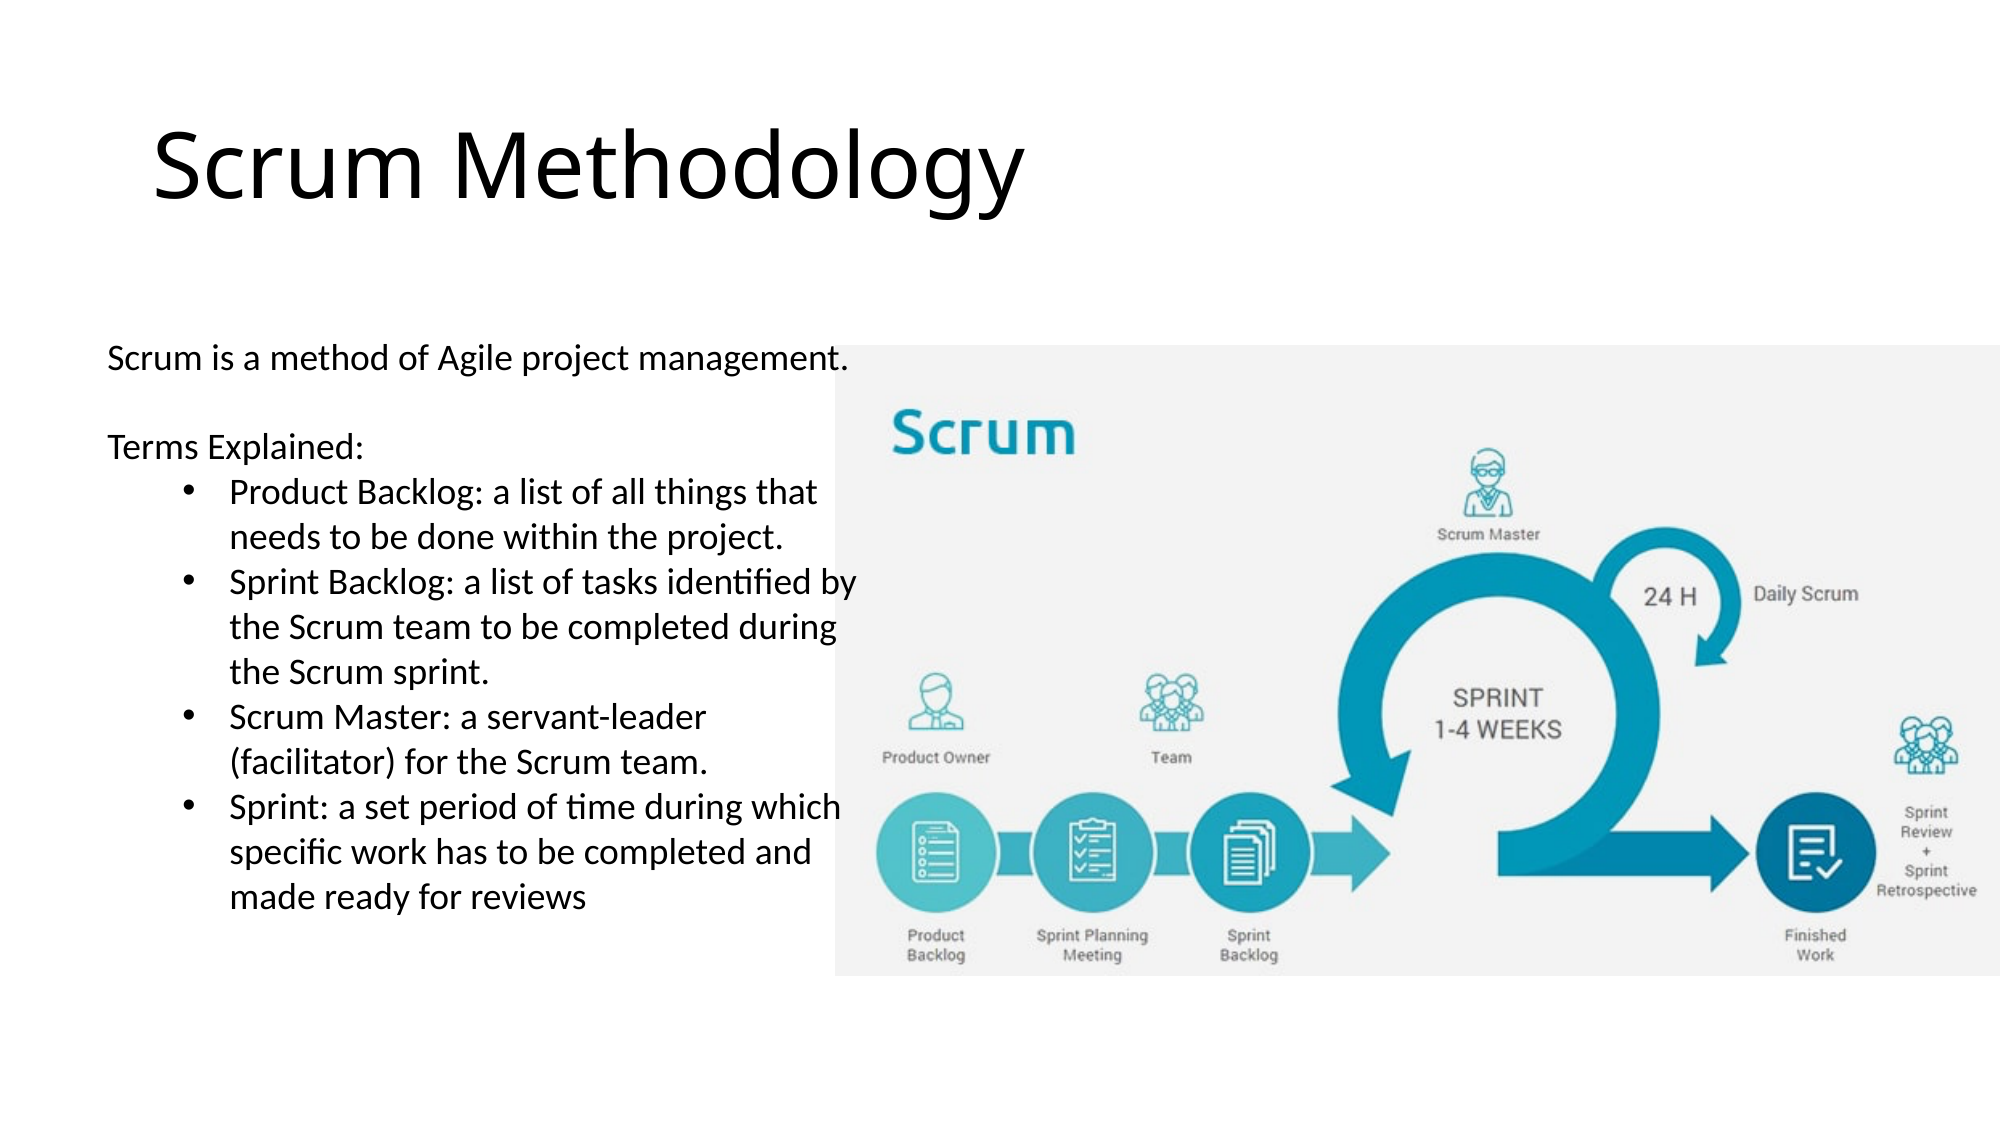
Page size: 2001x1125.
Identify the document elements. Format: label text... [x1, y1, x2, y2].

title Scrum Methodology [137, 59, 1863, 278]
text_box Terms Explained: Product Backlog: a list of all things that needs to be done within the project. Sprint Backlog: a list of tasks identified by the Scrum team to be completed during the Scrum sprint. Scrum Master: a servant-leader (facilitator) for the Scrum team. Sprint: a set period of time during which specific work has to be completed and made ready for reviews [92, 414, 835, 970]
text_box Scrum is a method of Agile project management. [92, 325, 870, 386]
picture [835, 345, 2000, 976]
